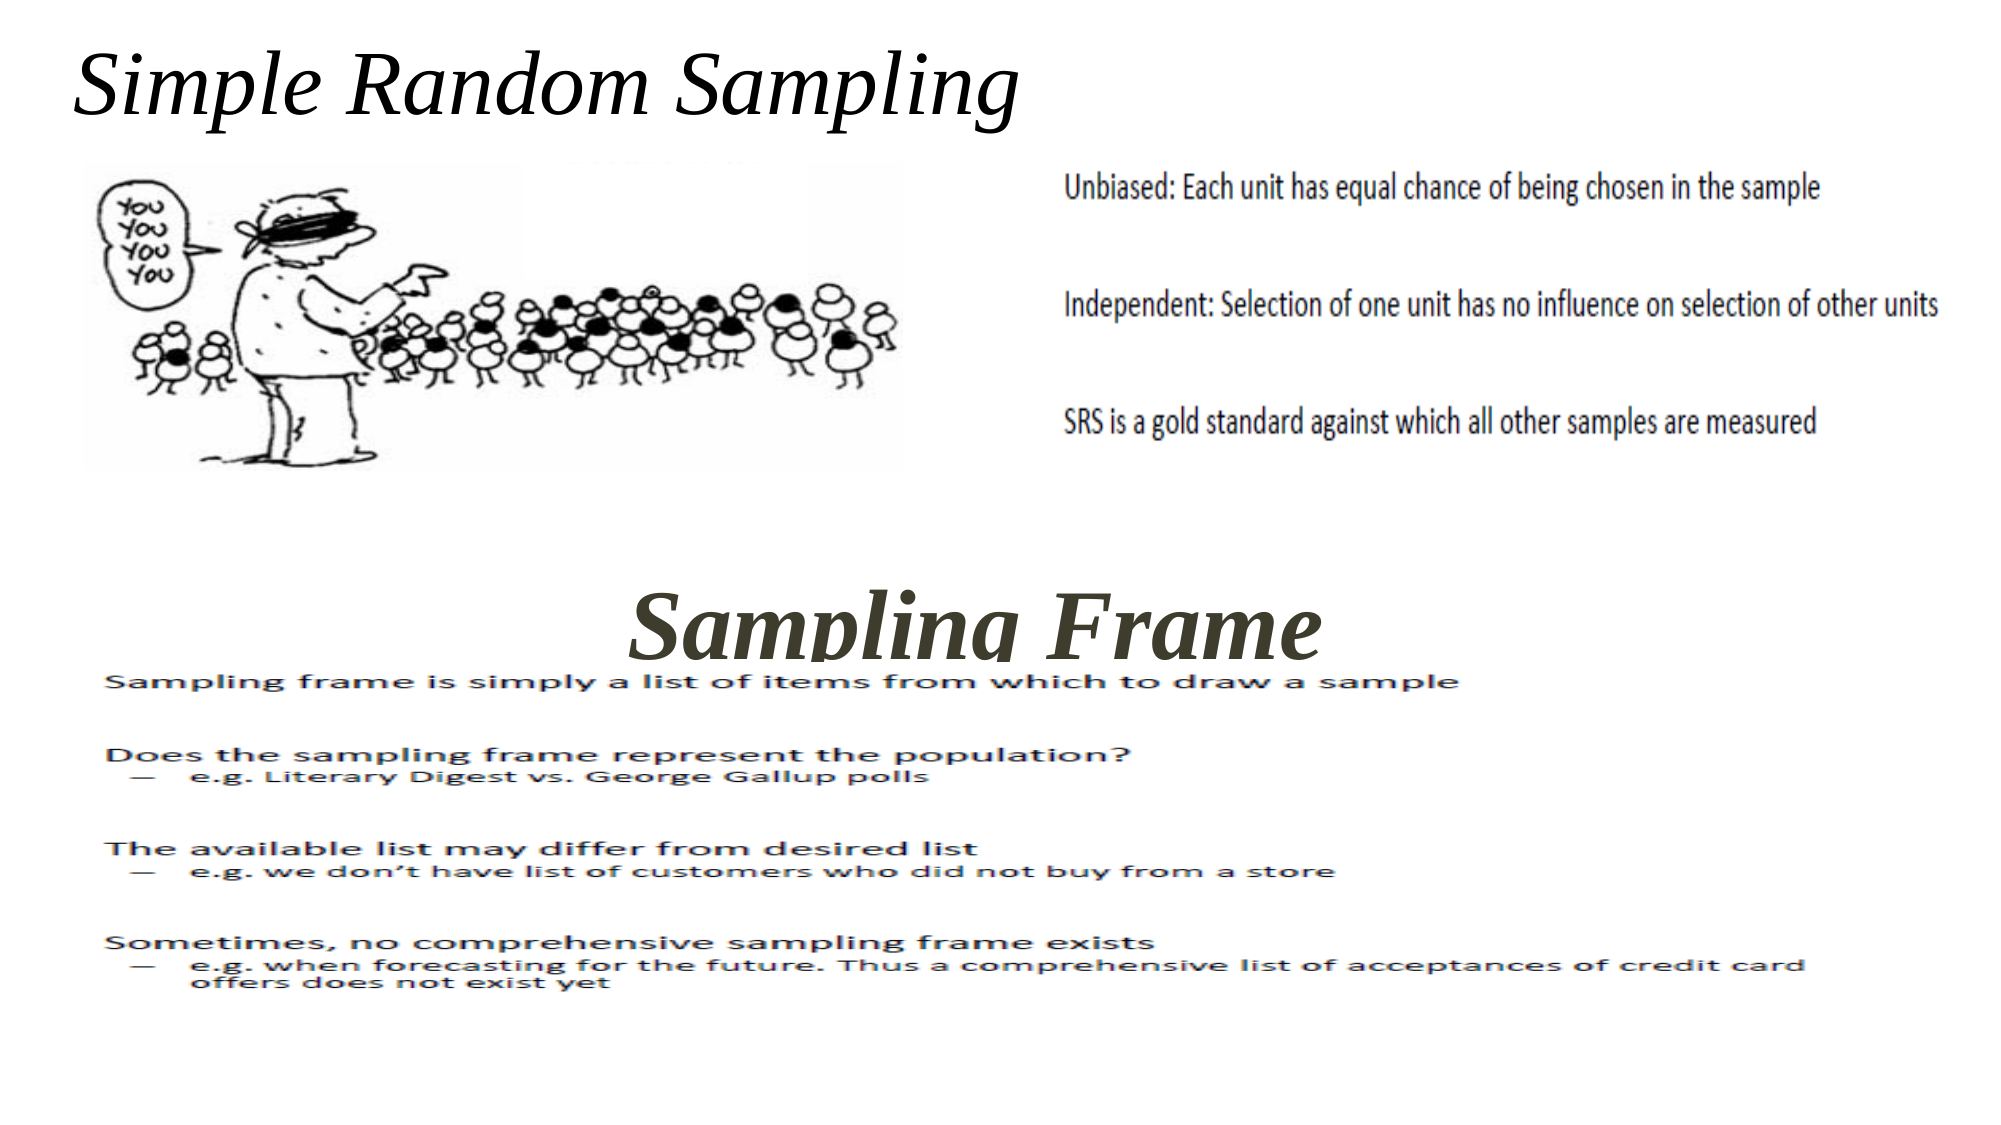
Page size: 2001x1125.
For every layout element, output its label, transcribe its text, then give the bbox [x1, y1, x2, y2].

picture [1049, 149, 1951, 471]
title Simple Random Sampling [21, 0, 1887, 223]
picture [85, 662, 1834, 1004]
picture [83, 162, 903, 471]
text_box Sampling Frame [16, 499, 1883, 680]
